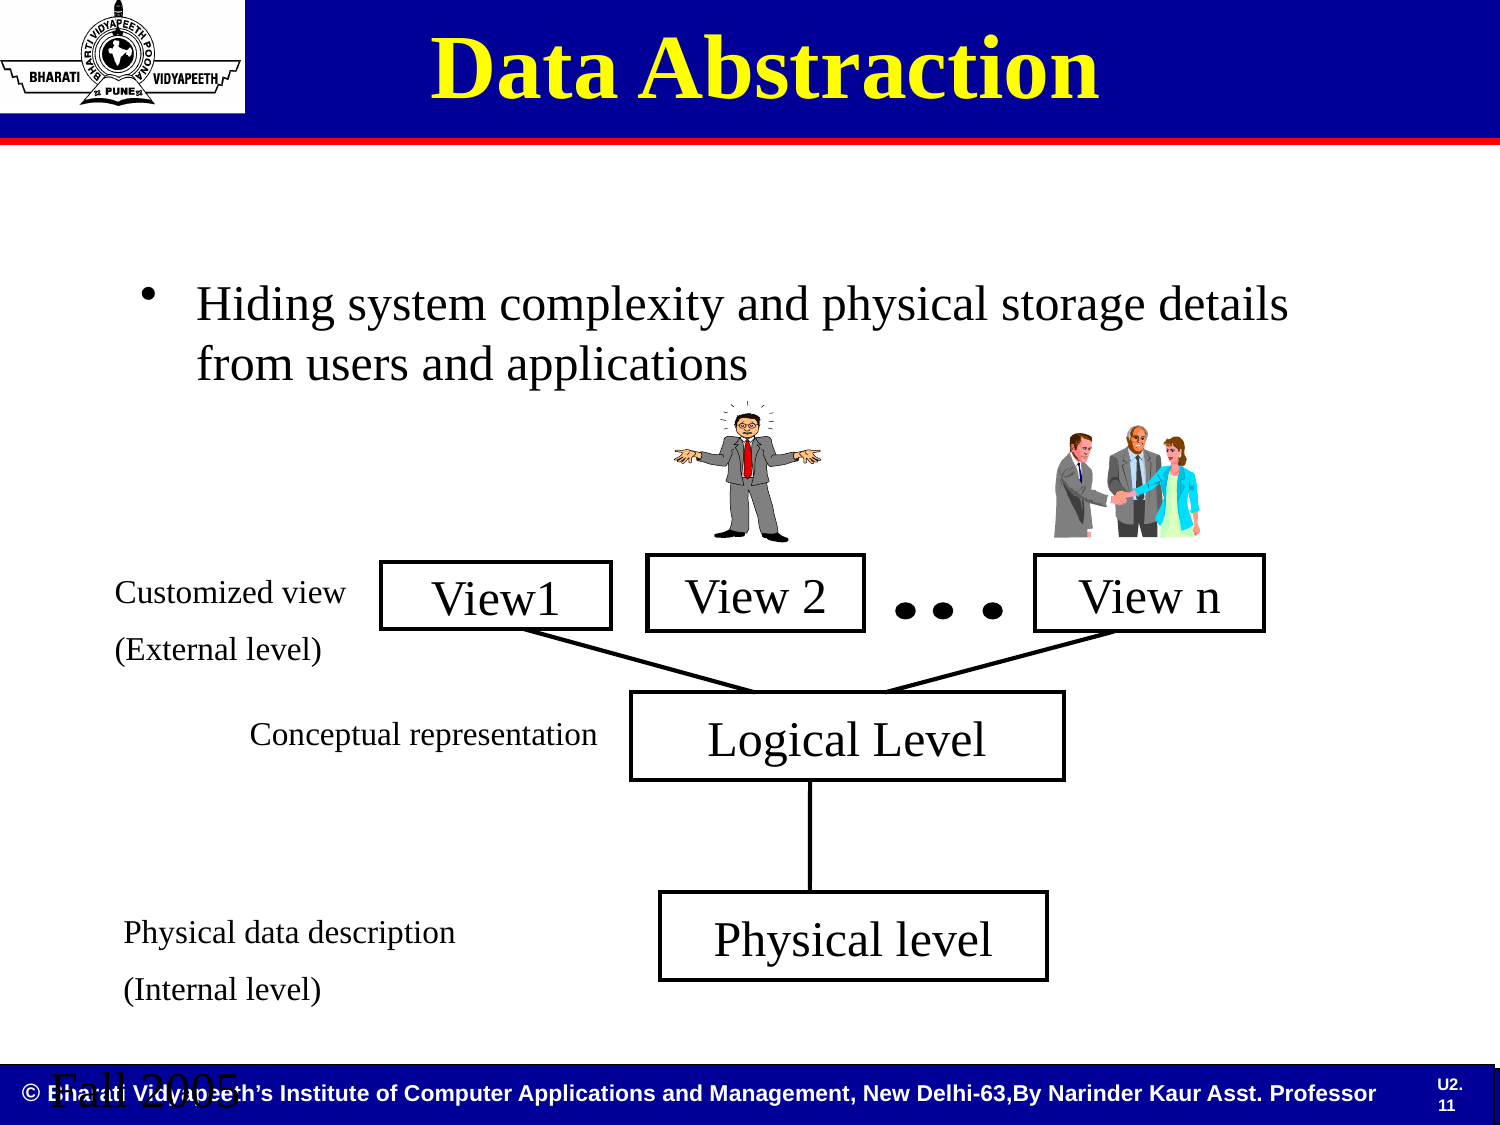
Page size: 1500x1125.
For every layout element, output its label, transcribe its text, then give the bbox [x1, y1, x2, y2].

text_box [673, 401, 823, 543]
title Data Abstraction [91, 0, 1442, 188]
slide_number Fall 2005 [35, 1050, 403, 1100]
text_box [1053, 425, 1201, 538]
picture [0, 0, 91, 106]
list Hiding system complexity and physical storage details from users and applications [124, 262, 1401, 938]
text_box Physical data description (Internal level) [108, 903, 664, 1015]
text_box Customized view (External level) [99, 562, 124, 674]
text_box Physical level [664, 938, 1048, 980]
